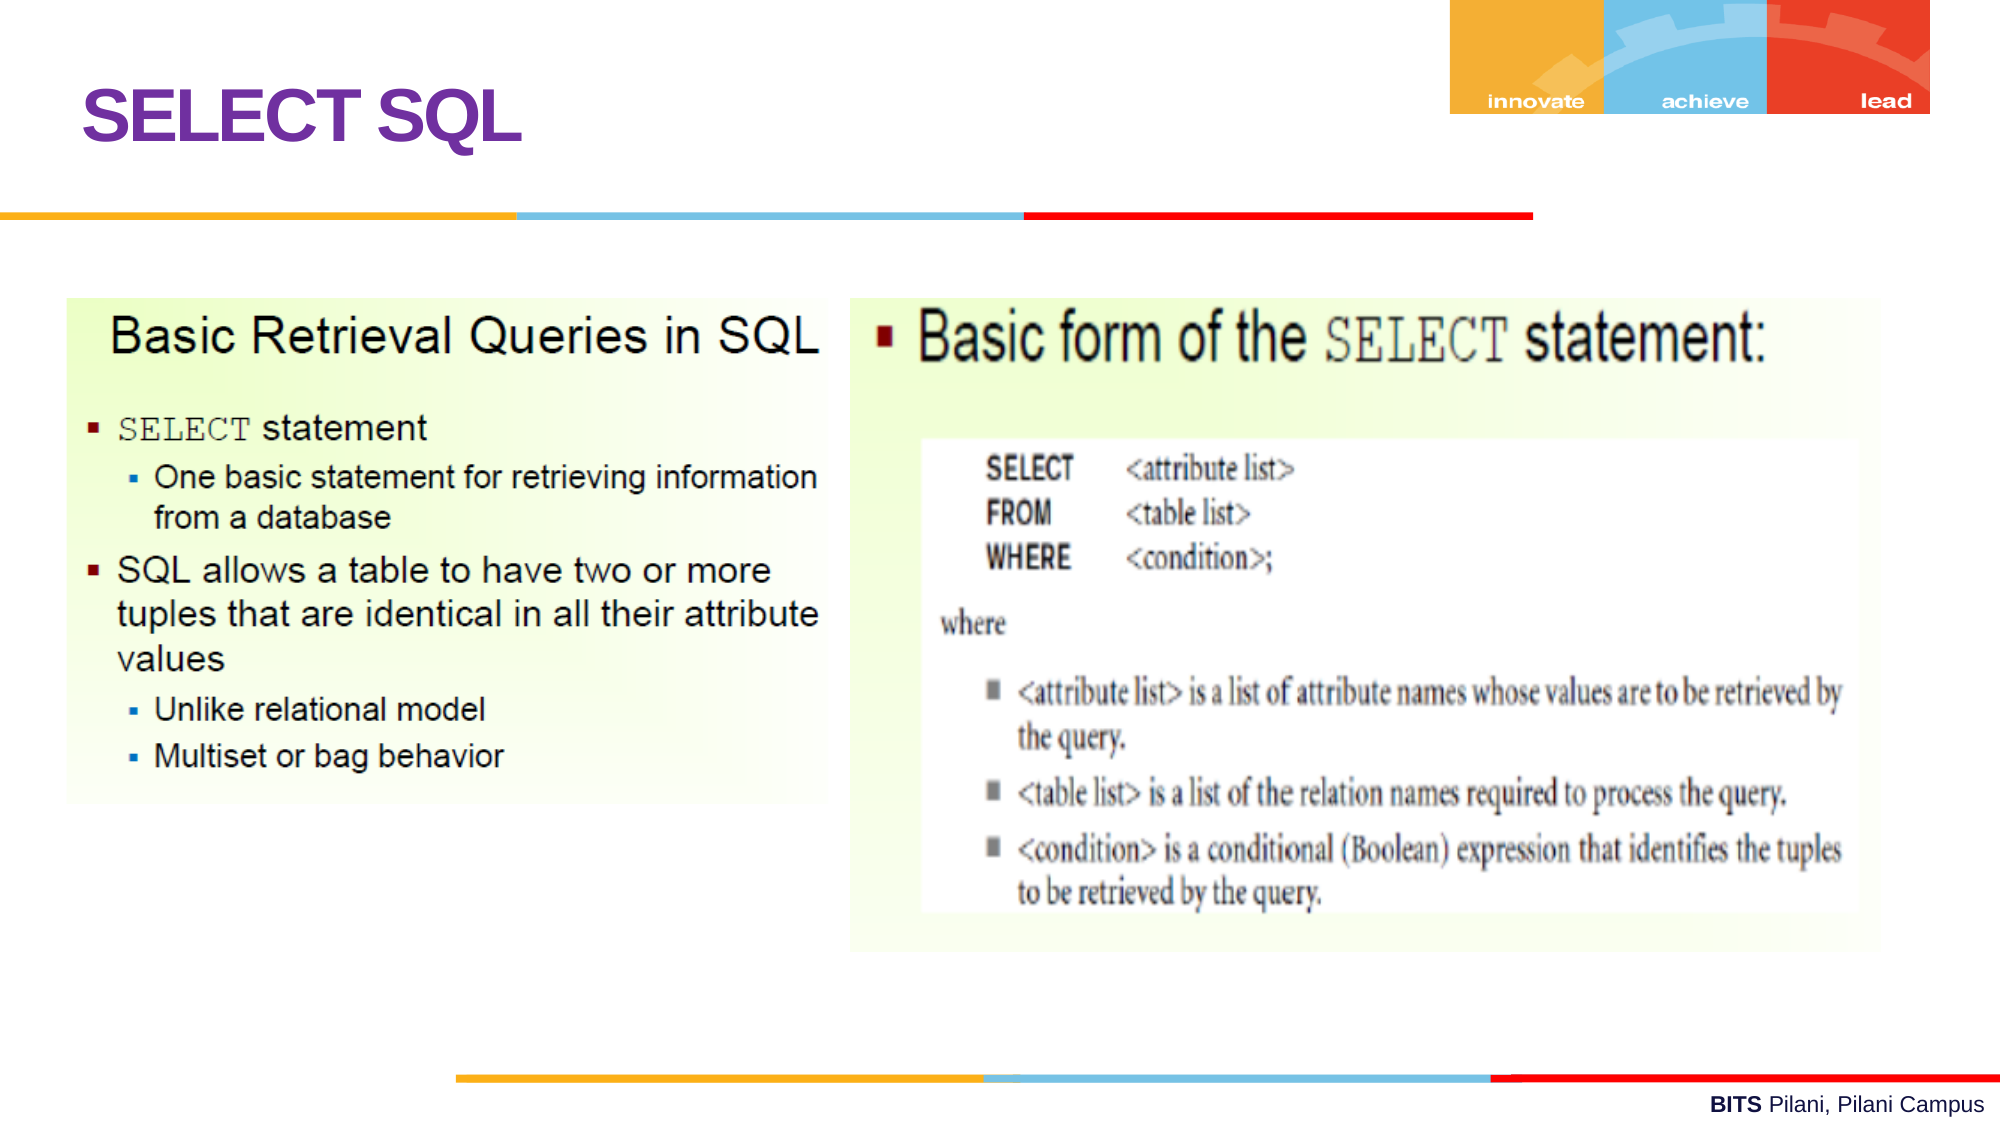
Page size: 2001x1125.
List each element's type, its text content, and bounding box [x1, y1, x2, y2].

picture [66, 298, 829, 804]
list SELECT SQL [66, 24, 1450, 213]
picture [850, 298, 1881, 952]
picture [1449, 0, 1930, 114]
